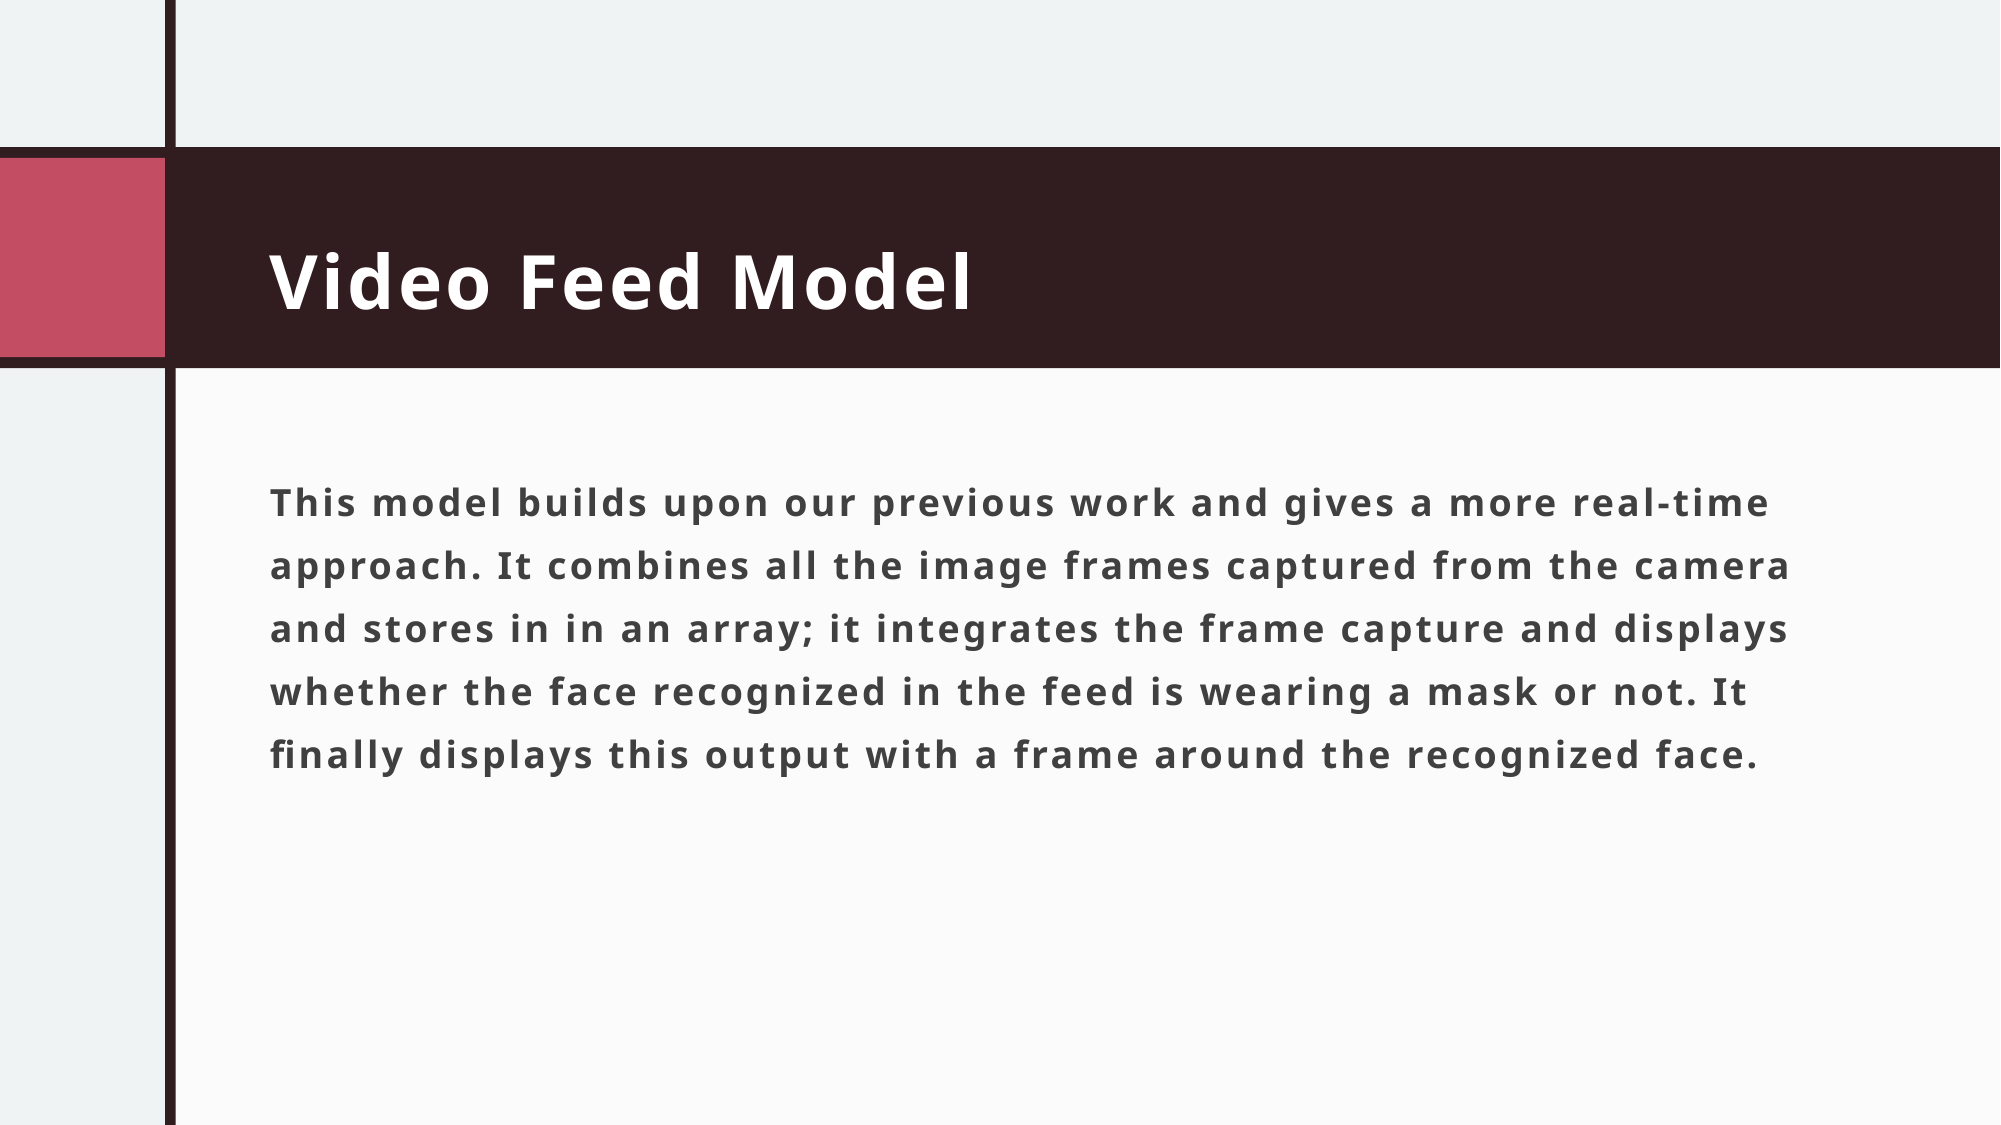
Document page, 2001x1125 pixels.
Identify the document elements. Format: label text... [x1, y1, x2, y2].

title Video Feed Model [251, 171, 1895, 341]
text_box [177, 0, 2000, 146]
text_box [177, 369, 2000, 1125]
text_box [0, 157, 164, 358]
text_box [0, 358, 164, 369]
text_box [0, 146, 164, 157]
list This model builds upon our previous work and gives a more real-time approach. It combines all the image frames captured from the camera and stores in in an array; it integrates the frame capture and displays whether the face recognized in the feed is wearing a mask or not. It finally displays this output with a frame around the recognized face. [251, 443, 1882, 1006]
text_box [177, 146, 2000, 369]
text_box [164, 0, 177, 1125]
text_box [0, 0, 164, 146]
text_box [0, 369, 164, 1125]
